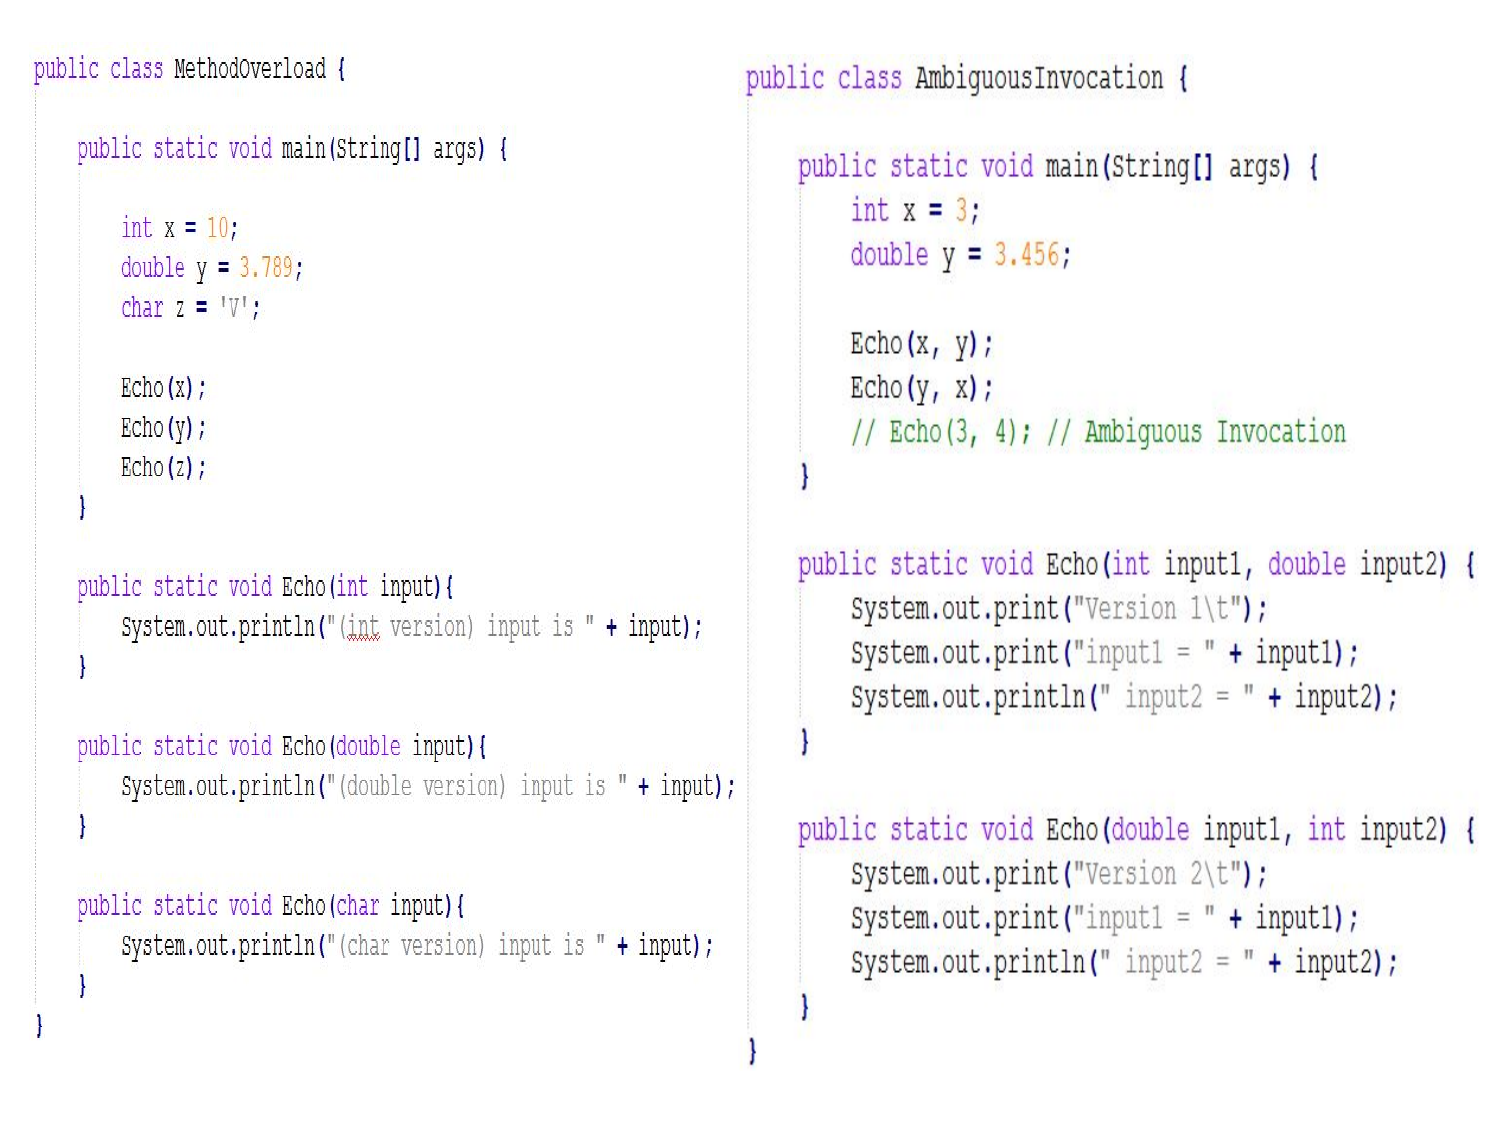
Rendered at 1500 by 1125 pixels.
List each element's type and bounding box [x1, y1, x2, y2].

list [29, 42, 739, 1047]
list [737, 54, 1483, 1071]
